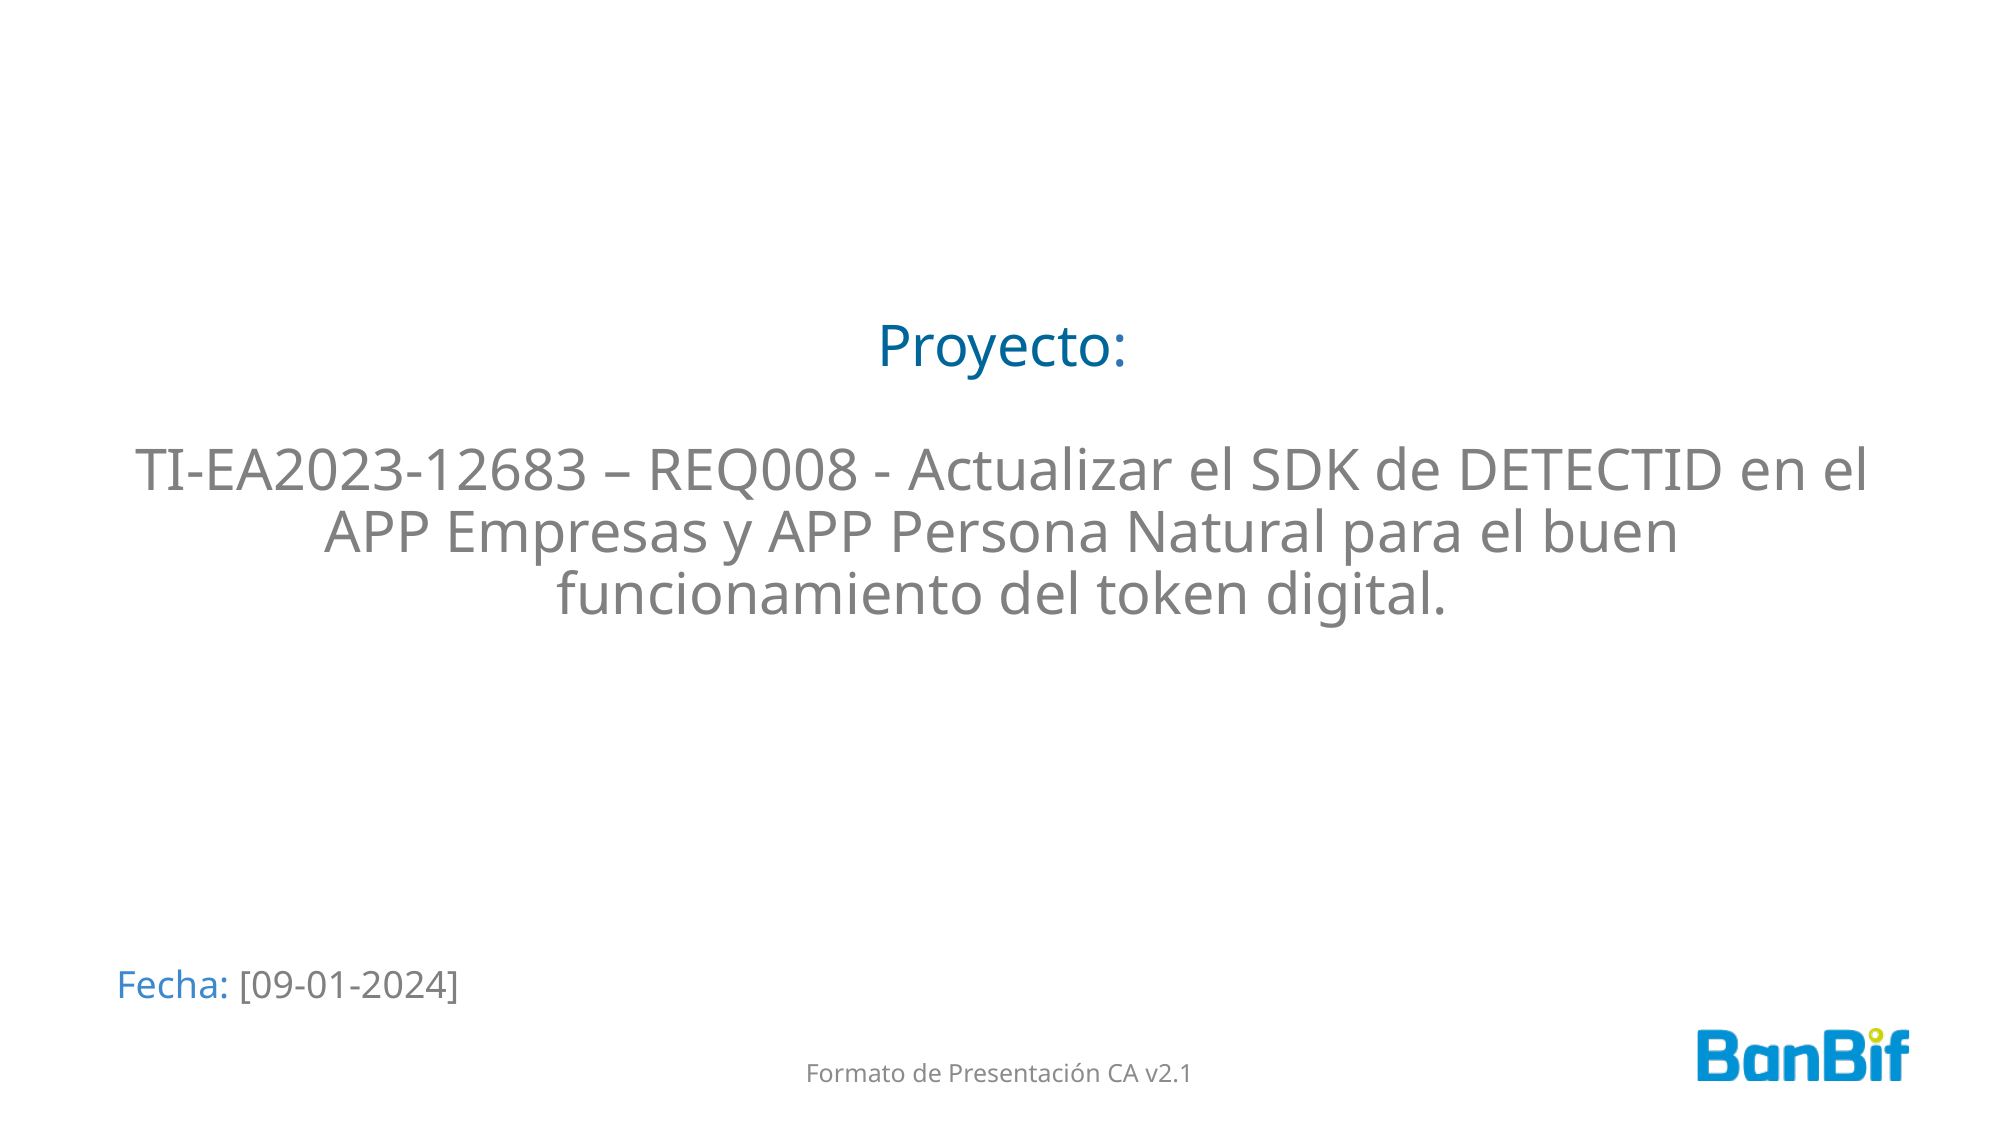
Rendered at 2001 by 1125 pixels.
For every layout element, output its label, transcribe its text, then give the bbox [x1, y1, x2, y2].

footer Formato de Presentación CA v2.1 [662, 1042, 1338, 1103]
title Proyecto: TI-EA2023-12683 – REQ008 - Actualizar el SDK de DETECTID en el APP Empresas y APP Persona Natural para el buen funcionamiento del token digital. [118, 307, 1887, 635]
text_box Fecha: [09-01-2024] [101, 907, 1053, 1061]
